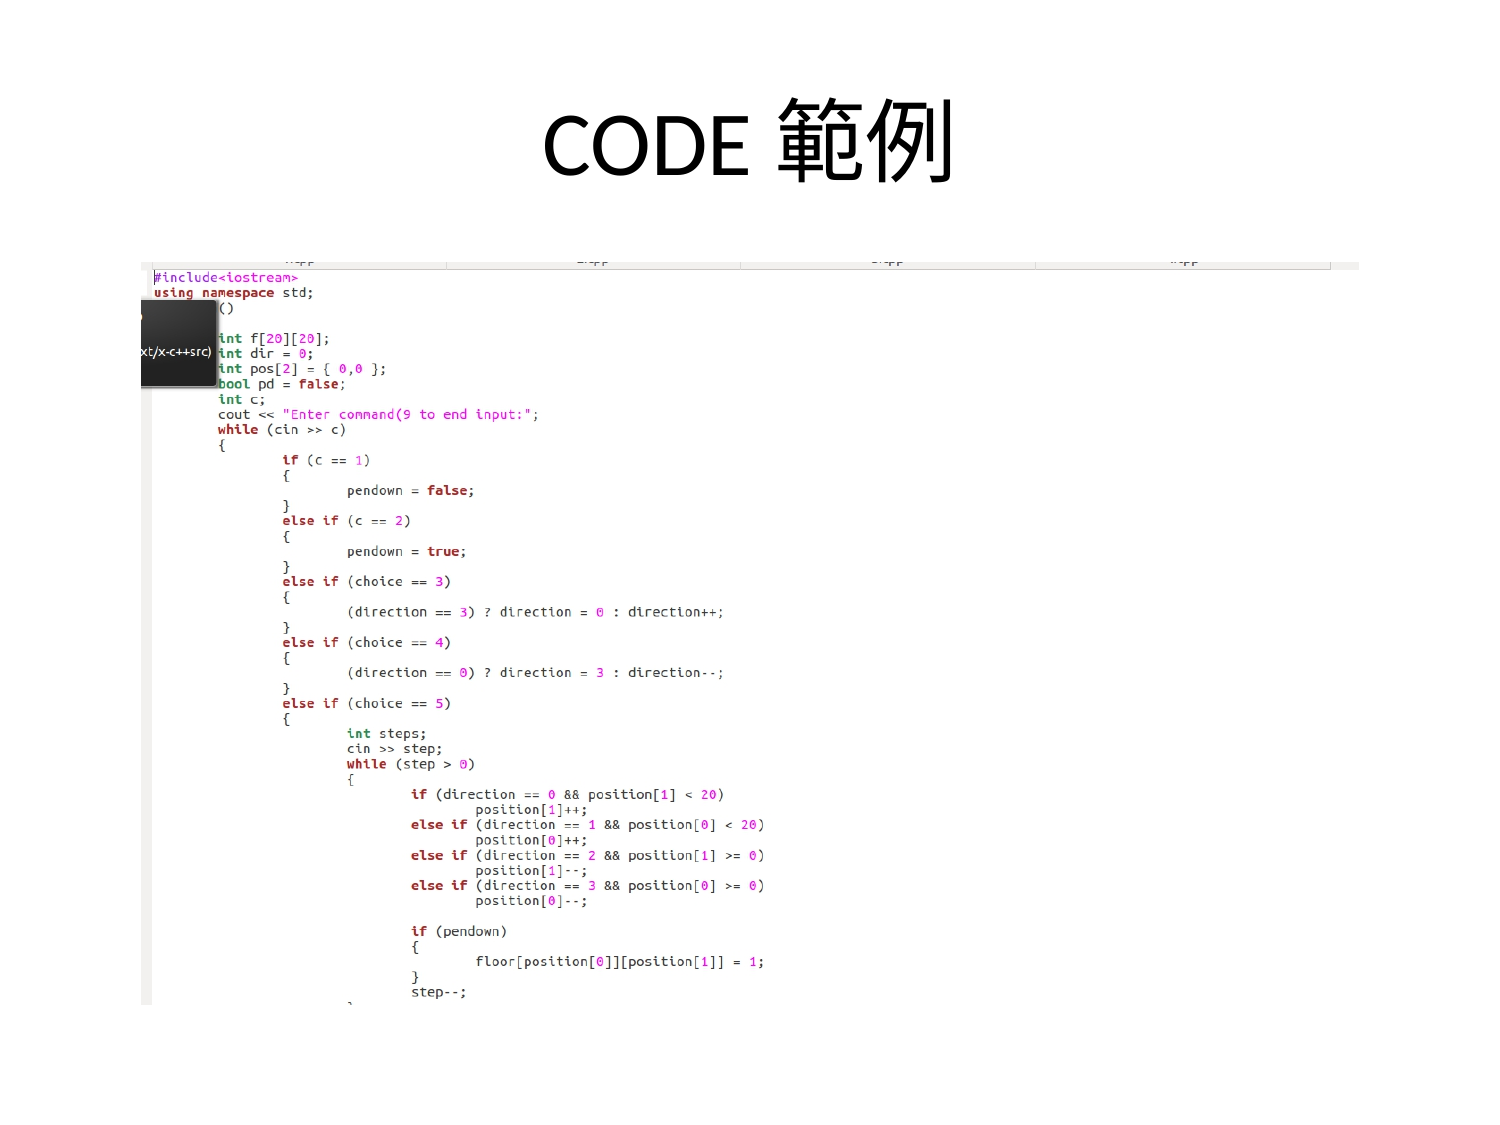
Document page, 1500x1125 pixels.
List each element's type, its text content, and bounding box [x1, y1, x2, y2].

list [140, 262, 1360, 1006]
title CODE範例 [75, 45, 1425, 233]
